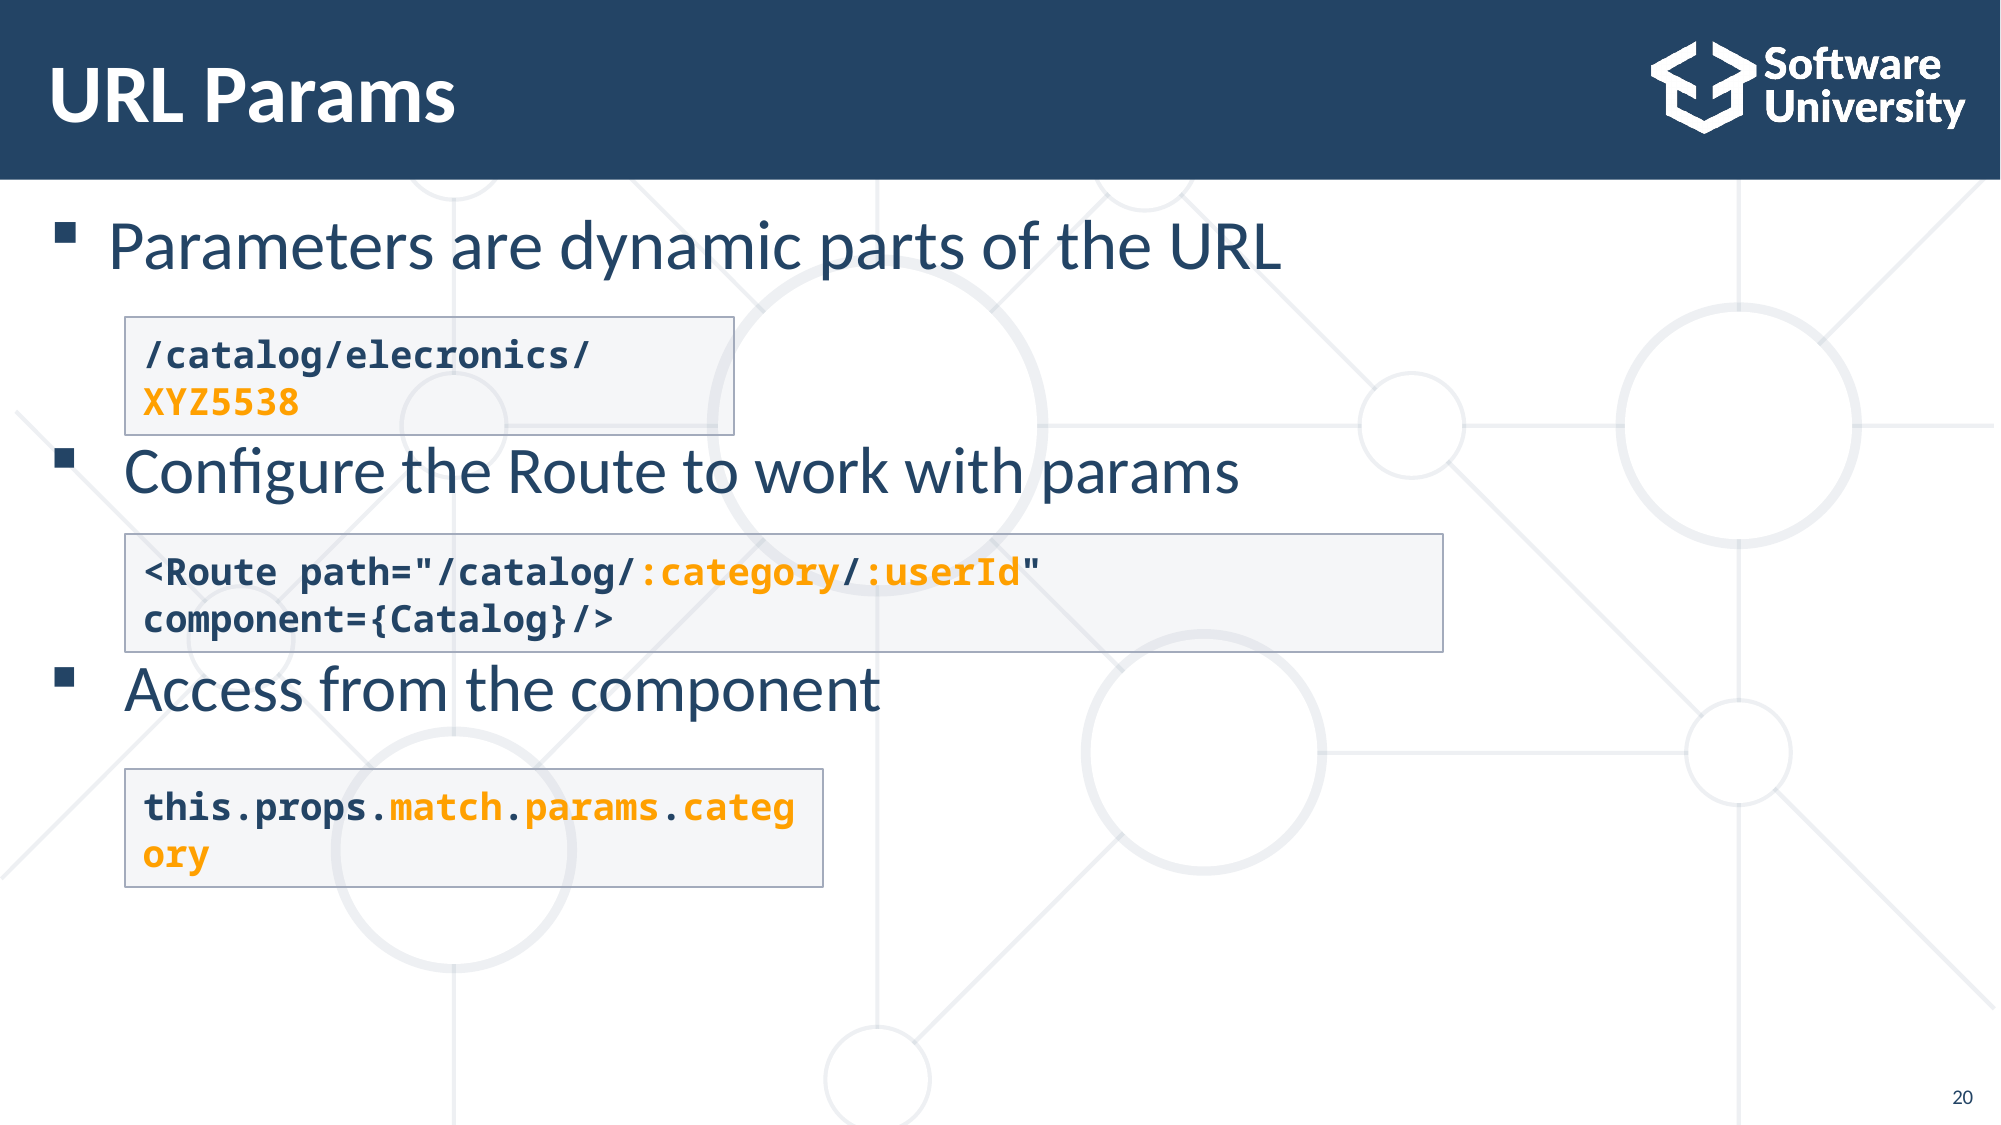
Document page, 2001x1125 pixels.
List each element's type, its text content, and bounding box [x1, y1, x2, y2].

text_box <Route path="/catalog/:category/:userId" component={Catalog}/> [125, 533, 1443, 652]
slide_number ‹#› [1927, 1067, 1989, 1117]
text_box this.props.match.params.category [125, 769, 823, 888]
title URL Params [31, 16, 1625, 162]
picture [1651, 41, 1966, 134]
list Parameters are dynamic parts of the URL Configure the Route to work with params Access from the component [31, 188, 1968, 1103]
text_box /catalog/elecronics/XYZ5538 [125, 316, 735, 435]
